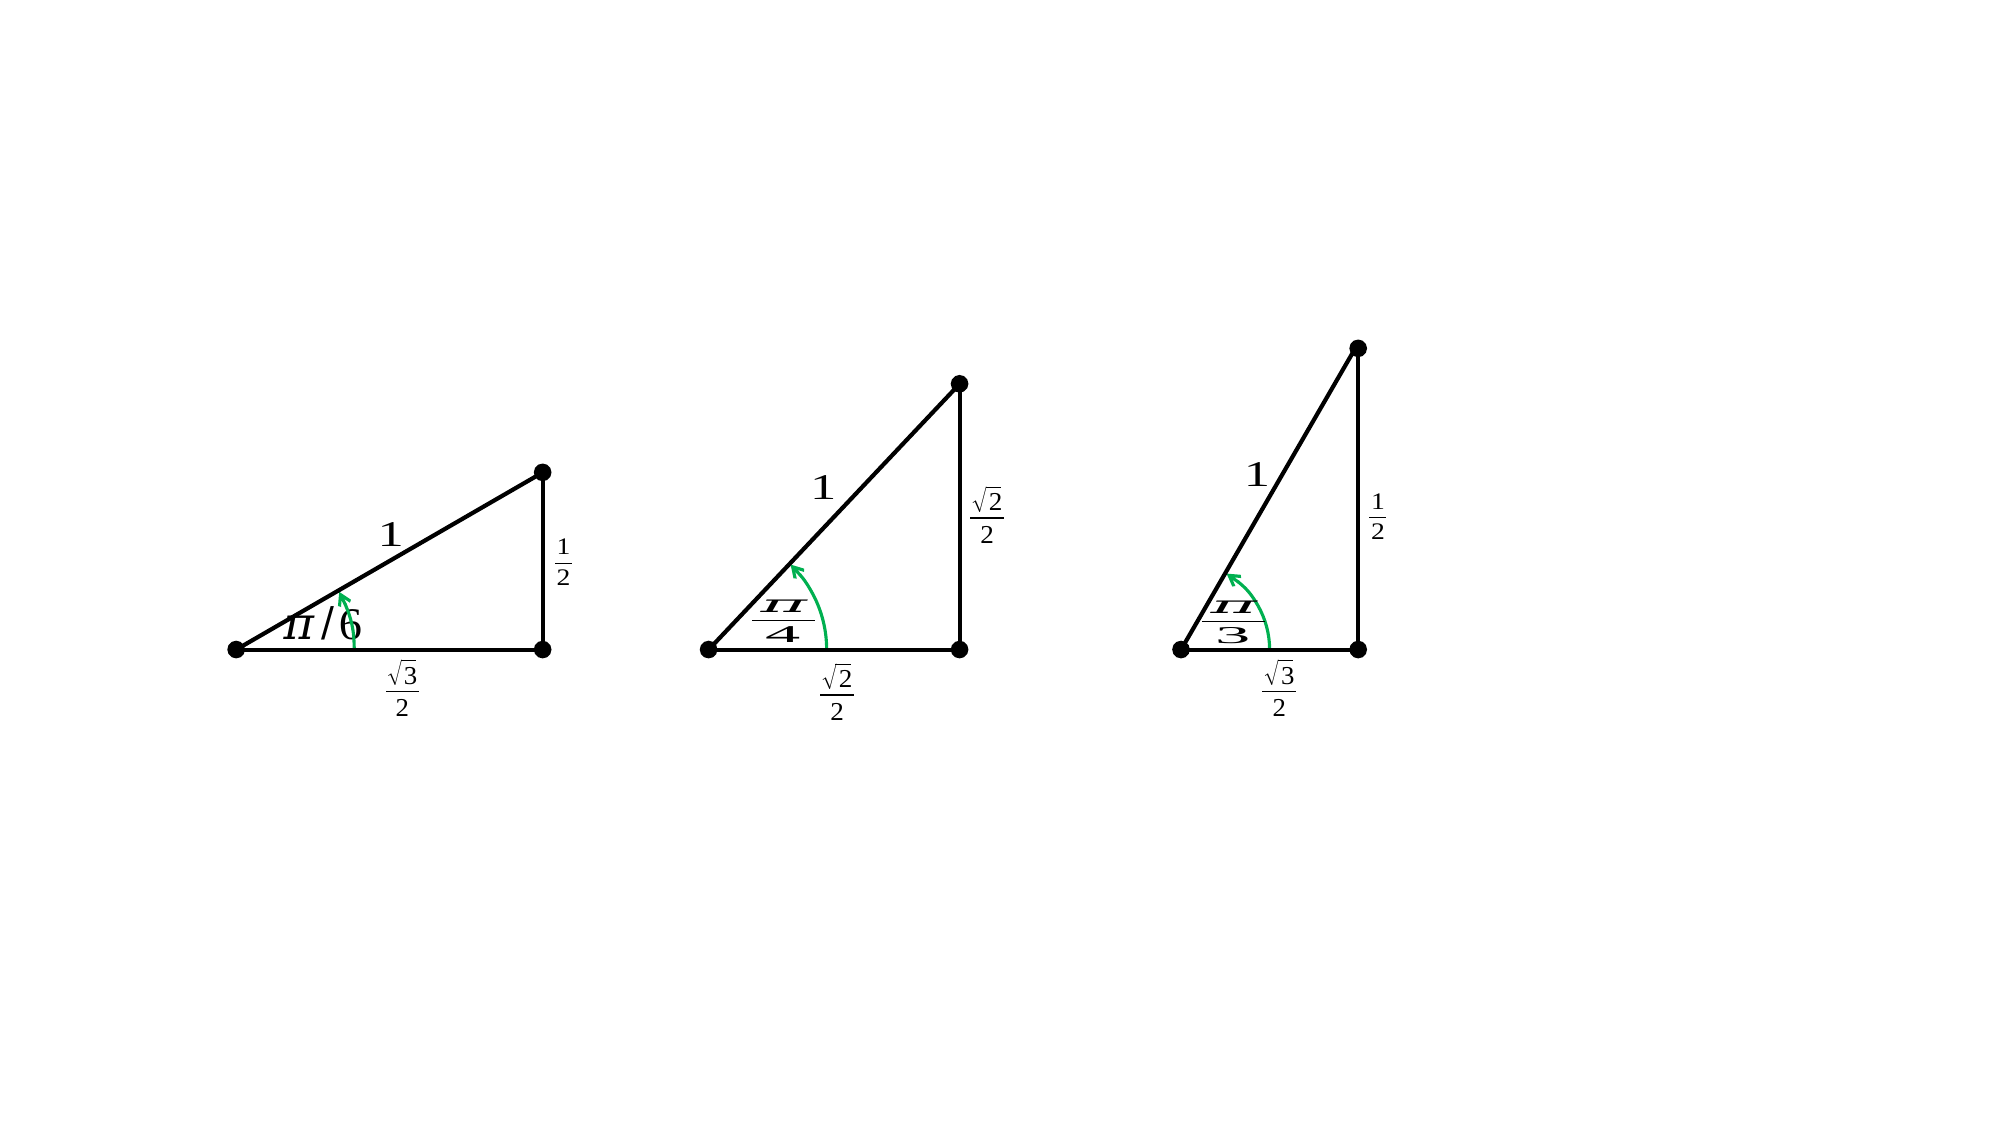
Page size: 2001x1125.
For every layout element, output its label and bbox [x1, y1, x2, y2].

text_box [1348, 640, 1369, 660]
text_box [1181, 343, 1359, 650]
text_box [1350, 338, 1369, 358]
text_box [1171, 639, 1191, 660]
text_box [949, 640, 970, 660]
text_box [698, 639, 719, 660]
text_box [226, 639, 246, 660]
text_box [533, 640, 553, 660]
text_box [949, 373, 970, 394]
text_box [708, 383, 959, 650]
text_box [236, 472, 543, 650]
text_box [532, 462, 553, 482]
